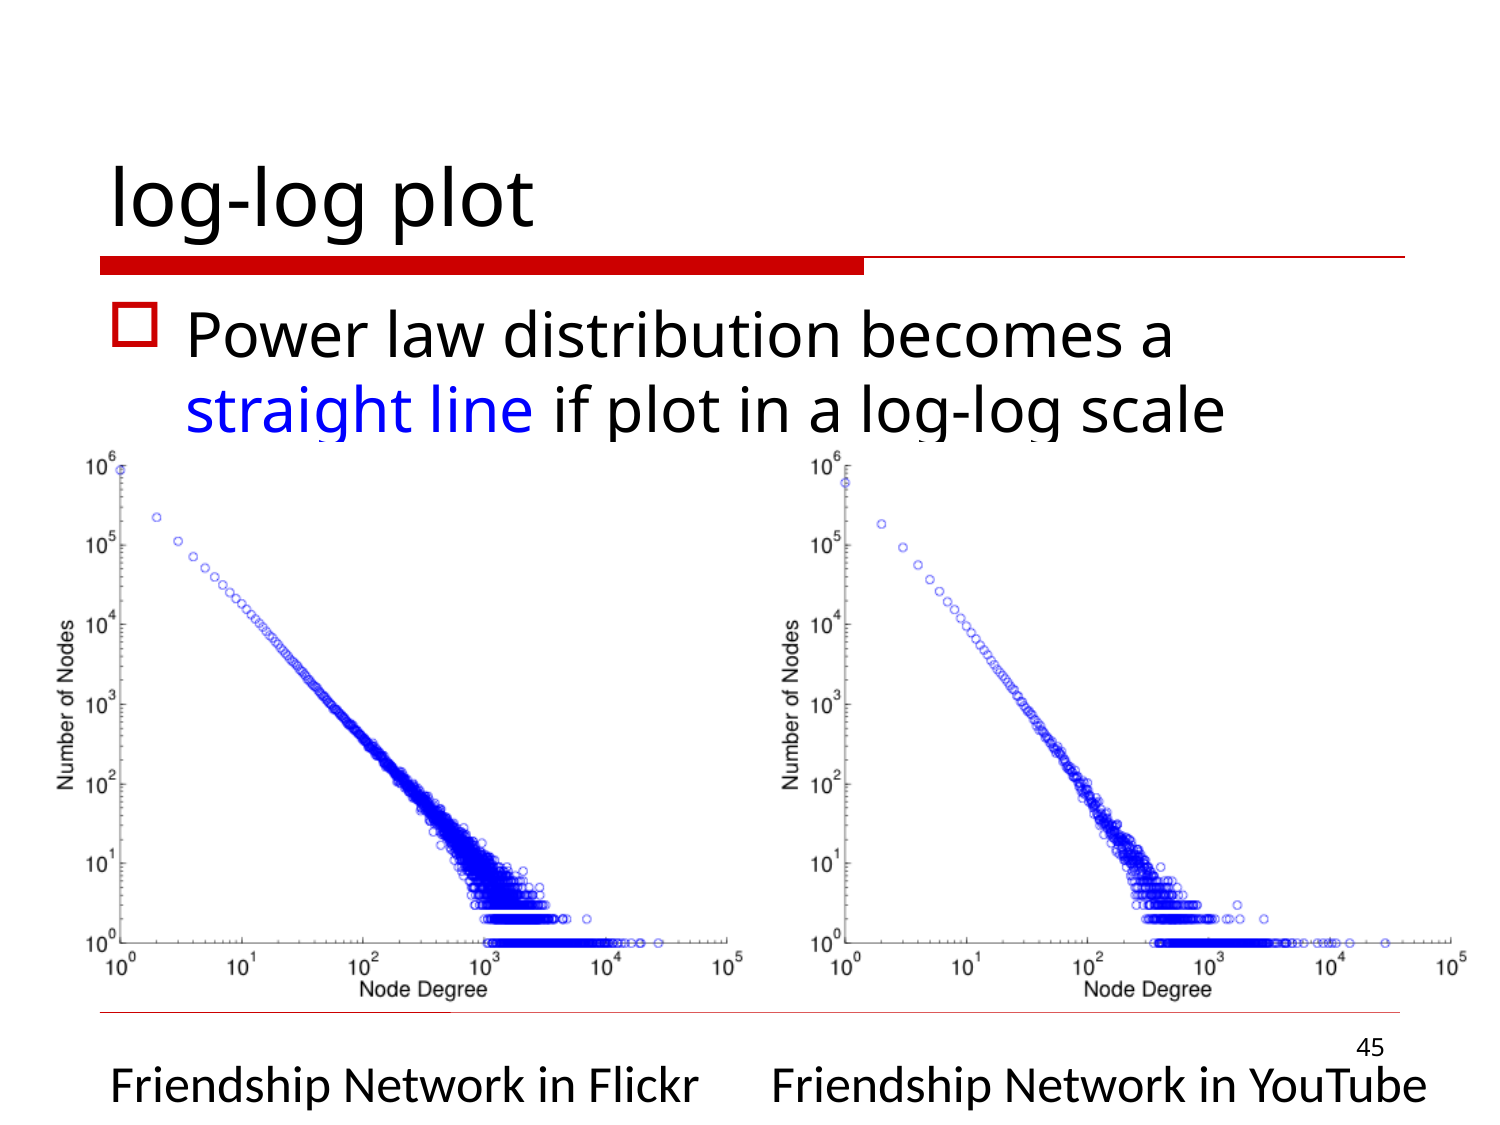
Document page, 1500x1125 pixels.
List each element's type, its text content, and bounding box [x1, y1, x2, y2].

text_box Friendship Network in YouTube [756, 1042, 1443, 1120]
picture [50, 441, 749, 1006]
list Power law distribution becomes a straight line if plot in a log-log scale [92, 287, 1406, 988]
slide_number 45 [1074, 1024, 1401, 1042]
picture [775, 441, 1472, 1005]
title log-log plot [93, 49, 1407, 250]
text_box Friendship Network in Flickr [95, 1042, 716, 1120]
